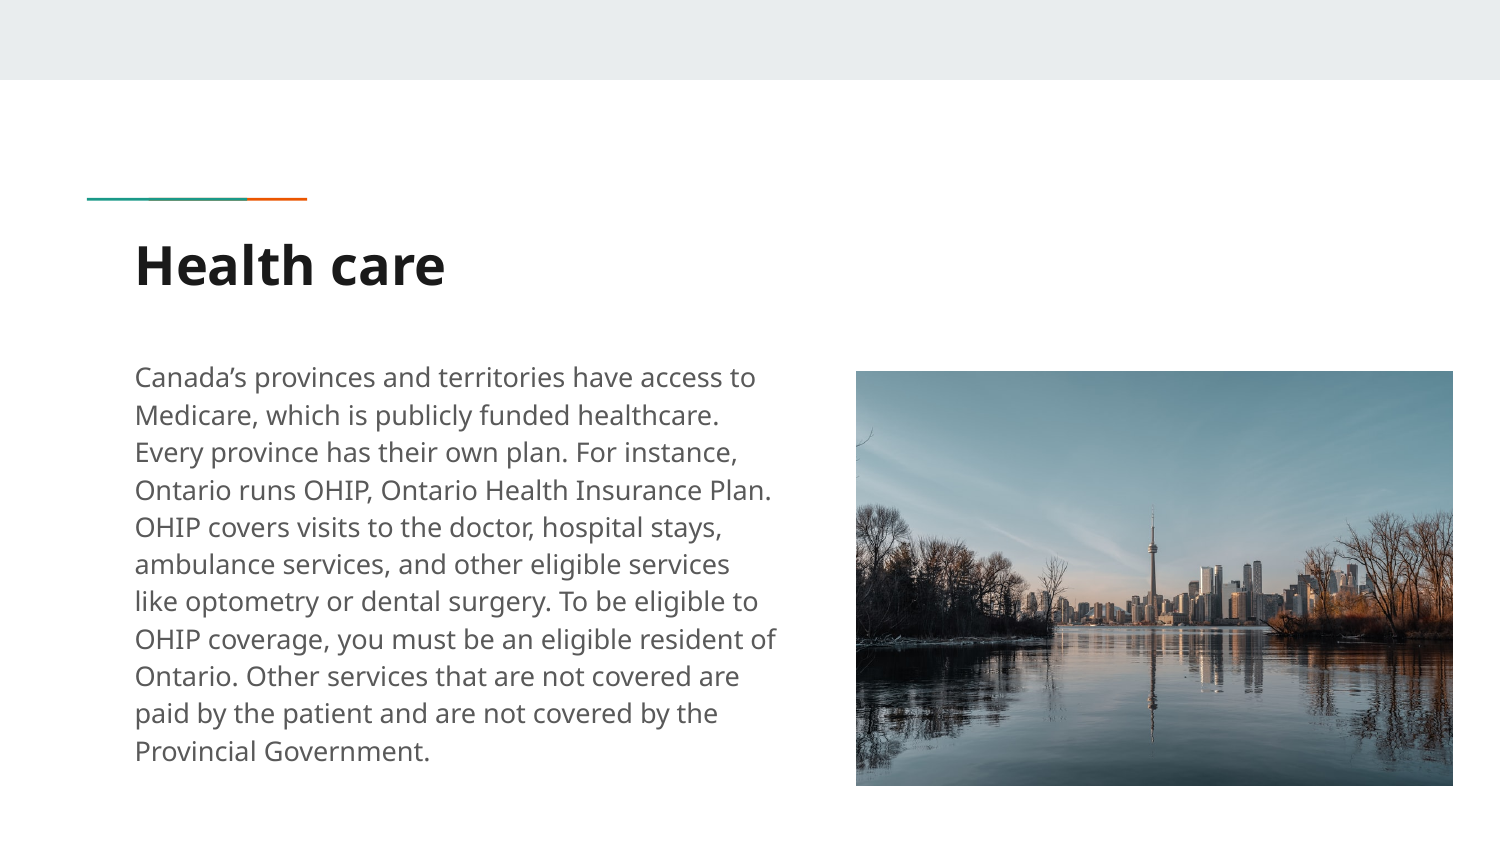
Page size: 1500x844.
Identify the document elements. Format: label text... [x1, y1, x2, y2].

title Health care [119, 216, 1381, 305]
picture [855, 371, 1453, 786]
list Canada’s provinces and territories have access to Medicare, which is publicly funded healthcare. Every province has their own plan. For instance, Ontario runs OHIP, Ontario Health Insurance Plan. OHIP covers visits to the doctor, hospital stays, ambulance services, and other eligible services like optometry or dental surgery. To be eligible to OHIP coverage, you must be an eligible resident of Ontario. Other services that are not covered are paid by the patient and are not covered by the Provincial Government. [119, 341, 795, 712]
